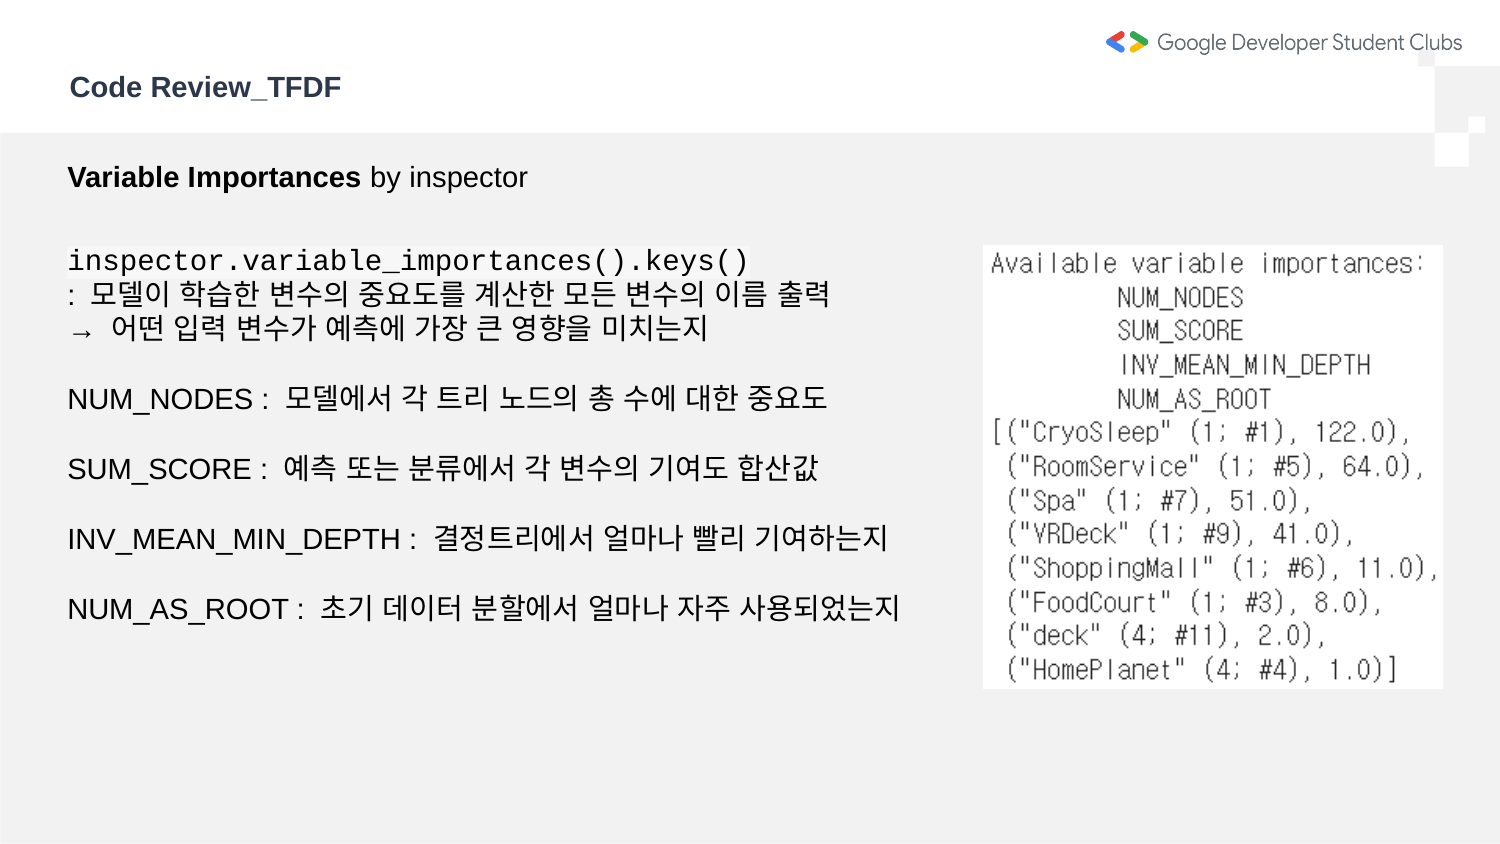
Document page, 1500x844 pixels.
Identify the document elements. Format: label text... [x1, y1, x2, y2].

picture [0, 0, 1500, 844]
text_box Code Review_TFDF [69, 57, 840, 103]
text_box Variable Importances by inspector inspector.variable_importances().keys() : 모델이 학습한 변수의 중요도를 계산한 모든 변수의 이름 출력 → 어떤 입력 변수가 예측에 가장 큰 영향을 미치는지 NUM_NODES : 모델에서 각 트리 노드의 총 수에 대한 중요도 SUM_SCORE : 예측 또는 분류에서 각 변수의 기여도 합산값 INV_MEAN_MIN_DEPTH : 결정트리에서 얼마나 빨리 기여하는지 NUM_AS_ROOT : 초기 데이터 분할에서 얼마나 자주 사용되었는지 [52, 143, 1462, 766]
